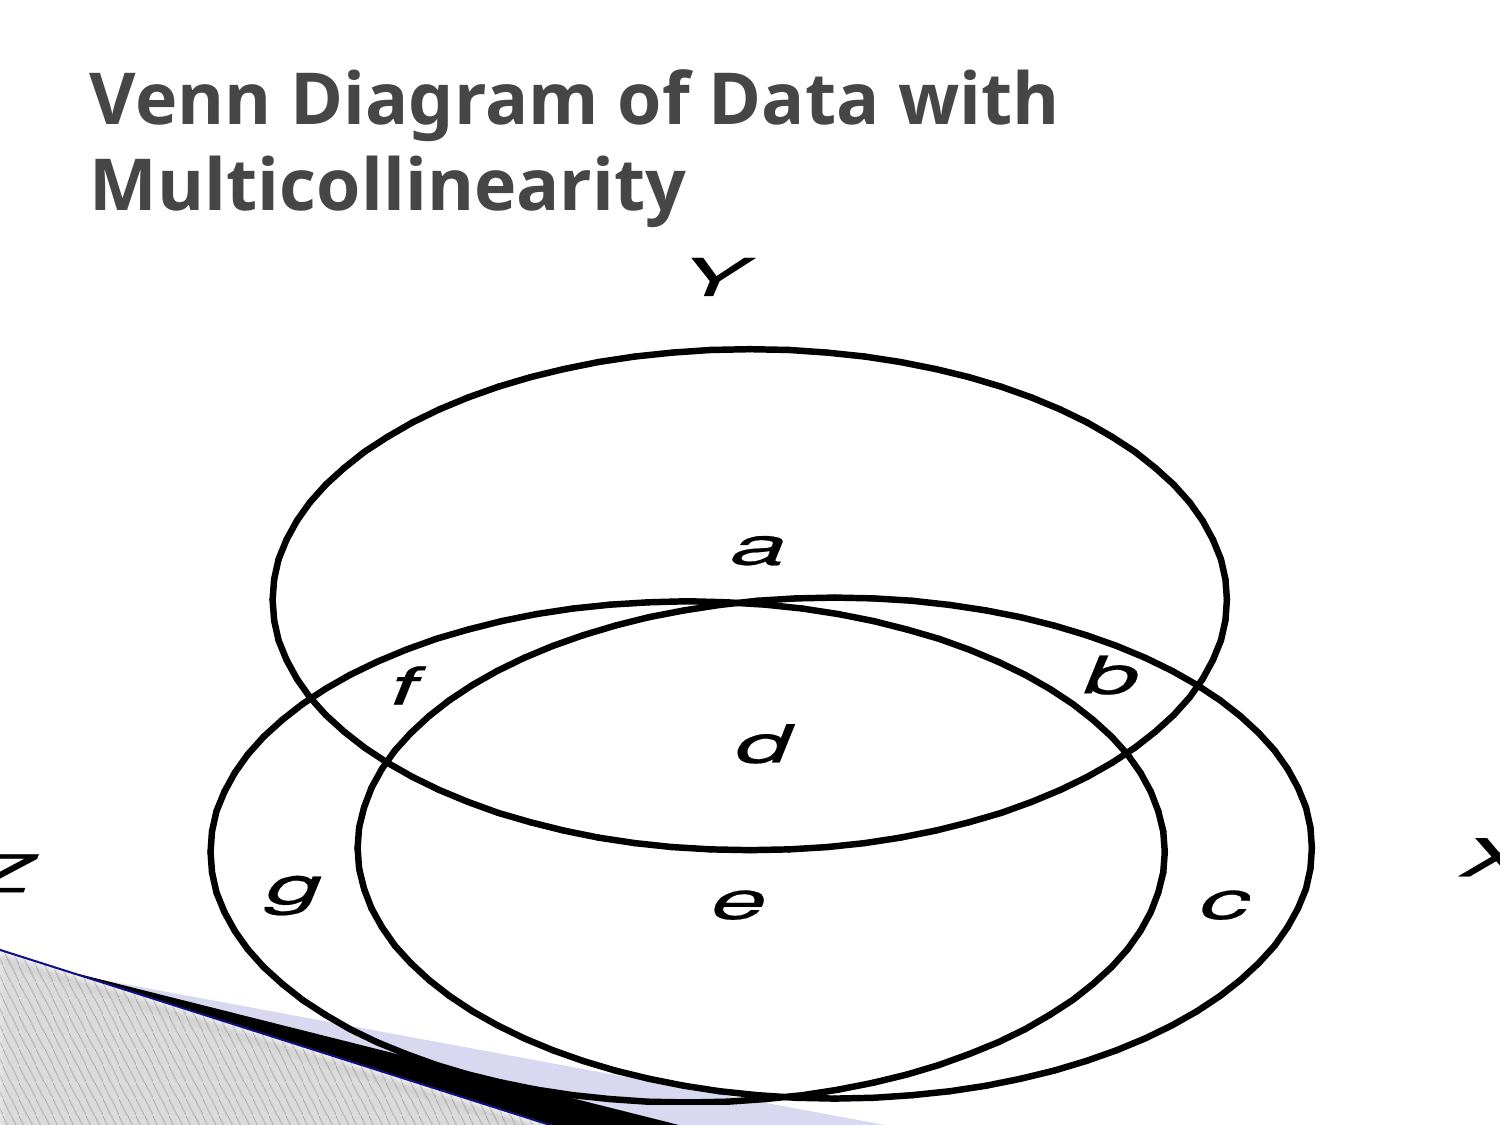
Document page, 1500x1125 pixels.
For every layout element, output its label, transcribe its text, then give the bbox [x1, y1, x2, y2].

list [0, 242, 1500, 1105]
title Venn Diagram of Data with Multicollinearity [75, 45, 1425, 233]
